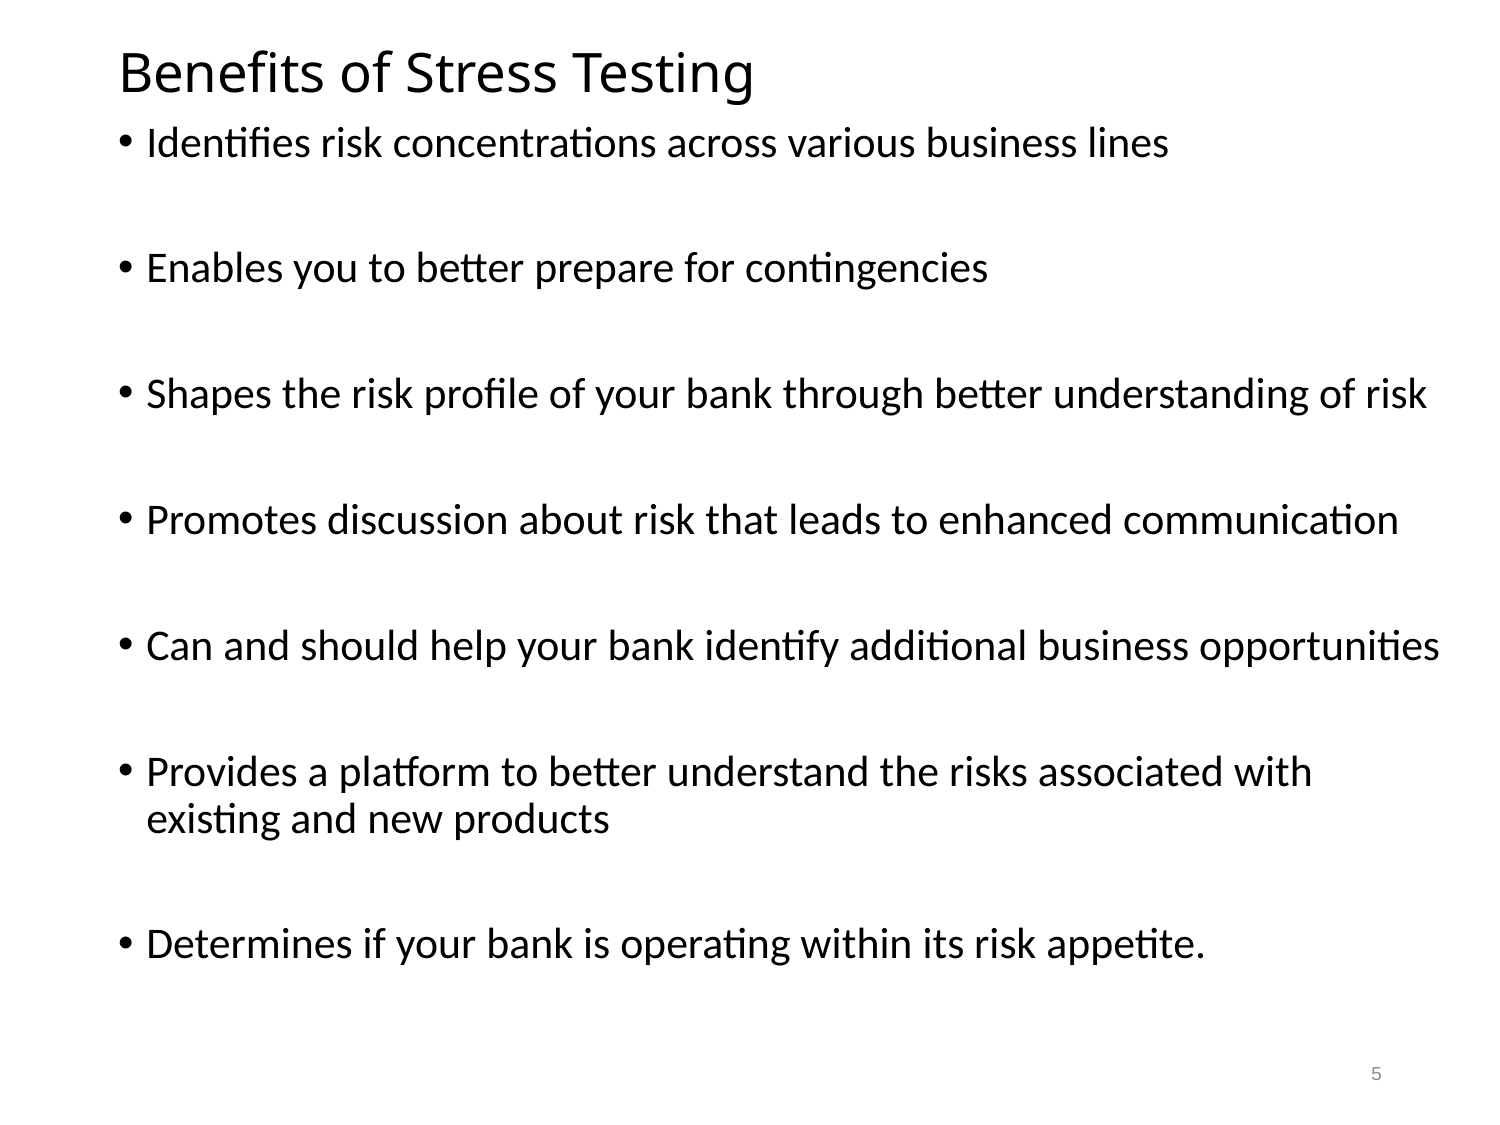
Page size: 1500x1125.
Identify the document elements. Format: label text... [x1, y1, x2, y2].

title Benefits of Stress Testing [103, 37, 1397, 111]
list Identifies risk concentrations across various business lines Enables you to better prepare for contingencies Shapes the risk profile of your bank through better understanding of risk Promotes discussion about risk that leads to enhanced communication Can and should help your bank identify additional business opportunities Provides a platform to better understand the risks associated with existing and new products Determines if your bank is operating within its risk appetite. [103, 111, 1463, 1014]
slide_number 5 [1059, 1042, 1397, 1103]
